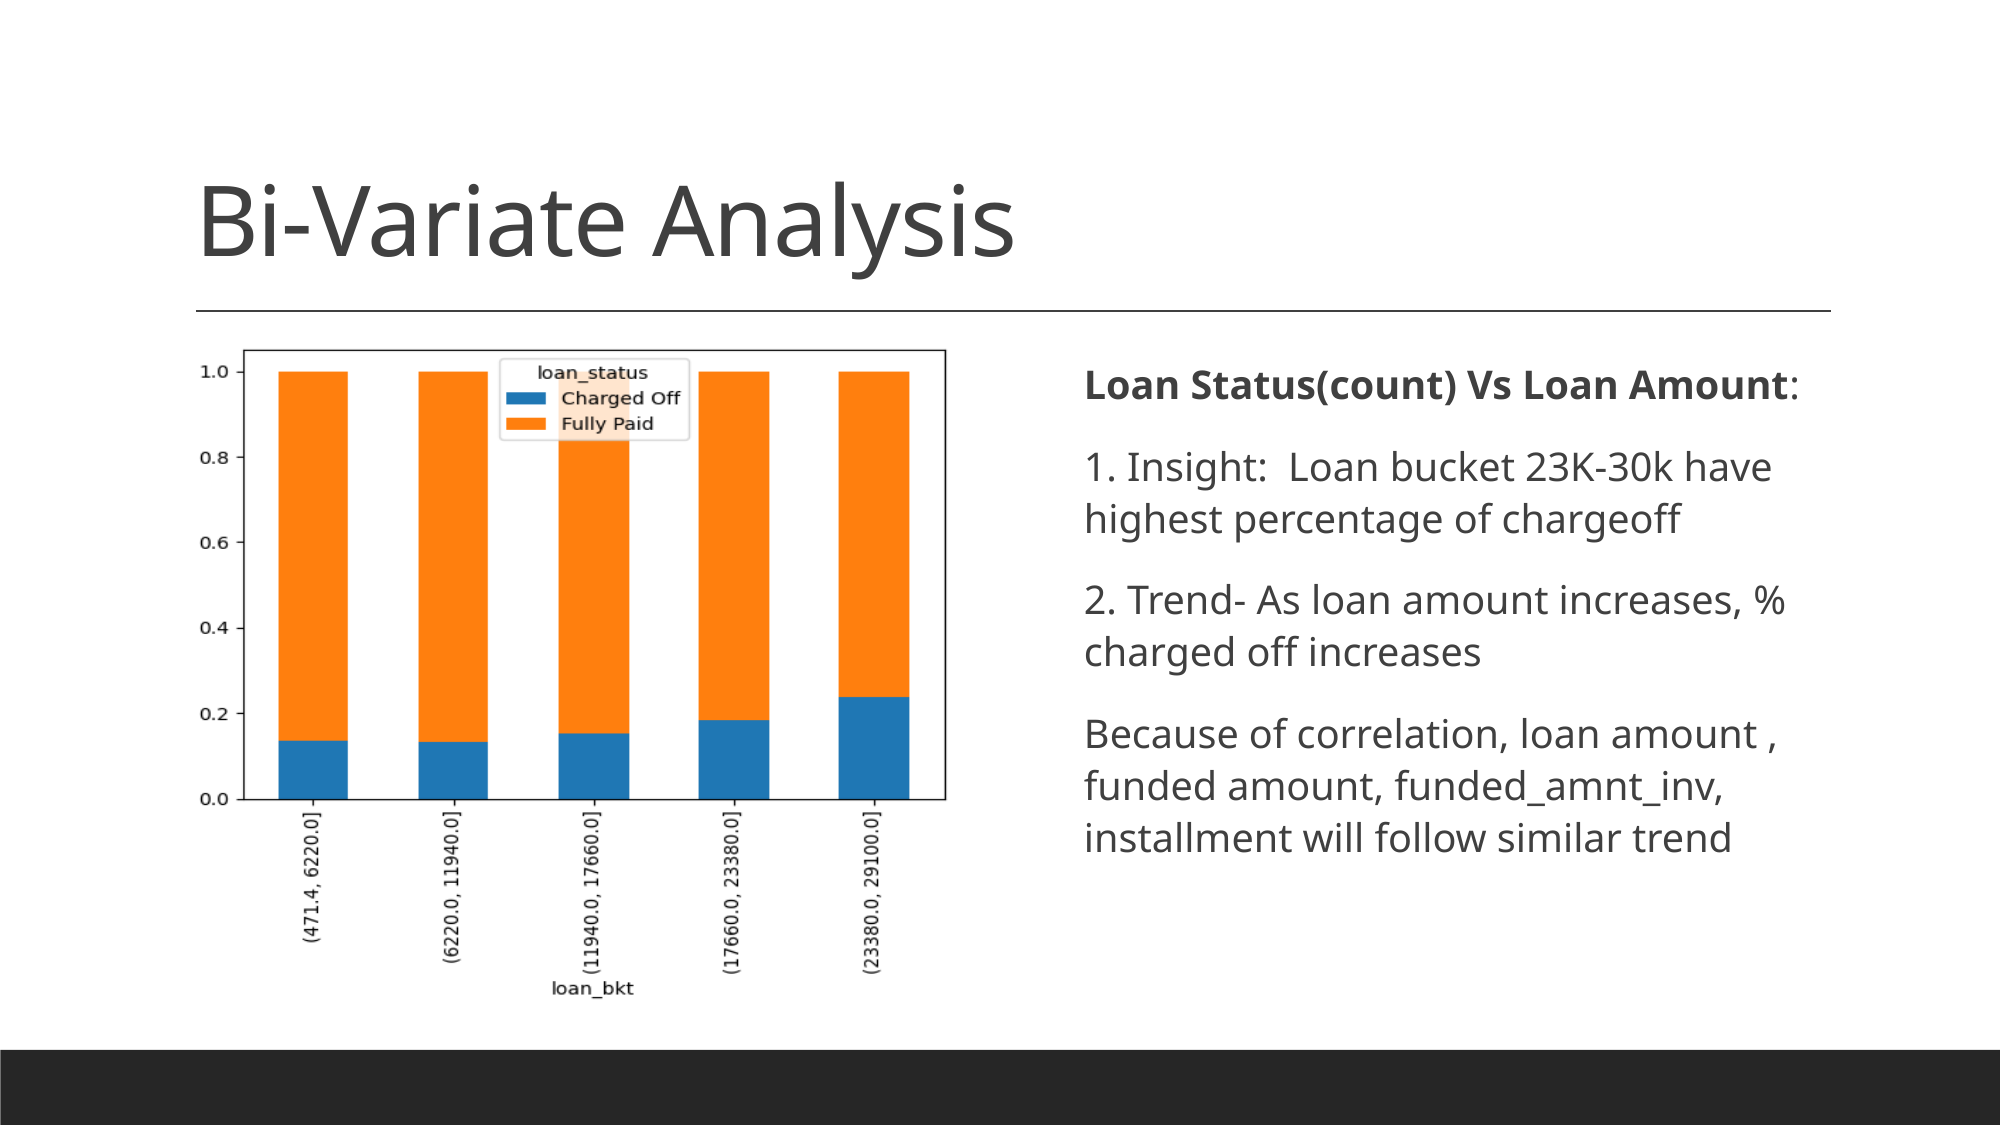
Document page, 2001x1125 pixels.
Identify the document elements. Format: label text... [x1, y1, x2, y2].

picture [184, 327, 994, 1009]
list Loan Status(count) Vs Loan Amount: 1. Insight: Loan bucket 23K-30k have highest percentage of chargeoff 2. Trend- As loan amount increases, % charged off increases Because of correlation, loan amount , funded amount, funded_amnt_inv, installment will follow similar trend [1068, 347, 1830, 963]
title Bi-Variate Analysis [180, 47, 1830, 285]
